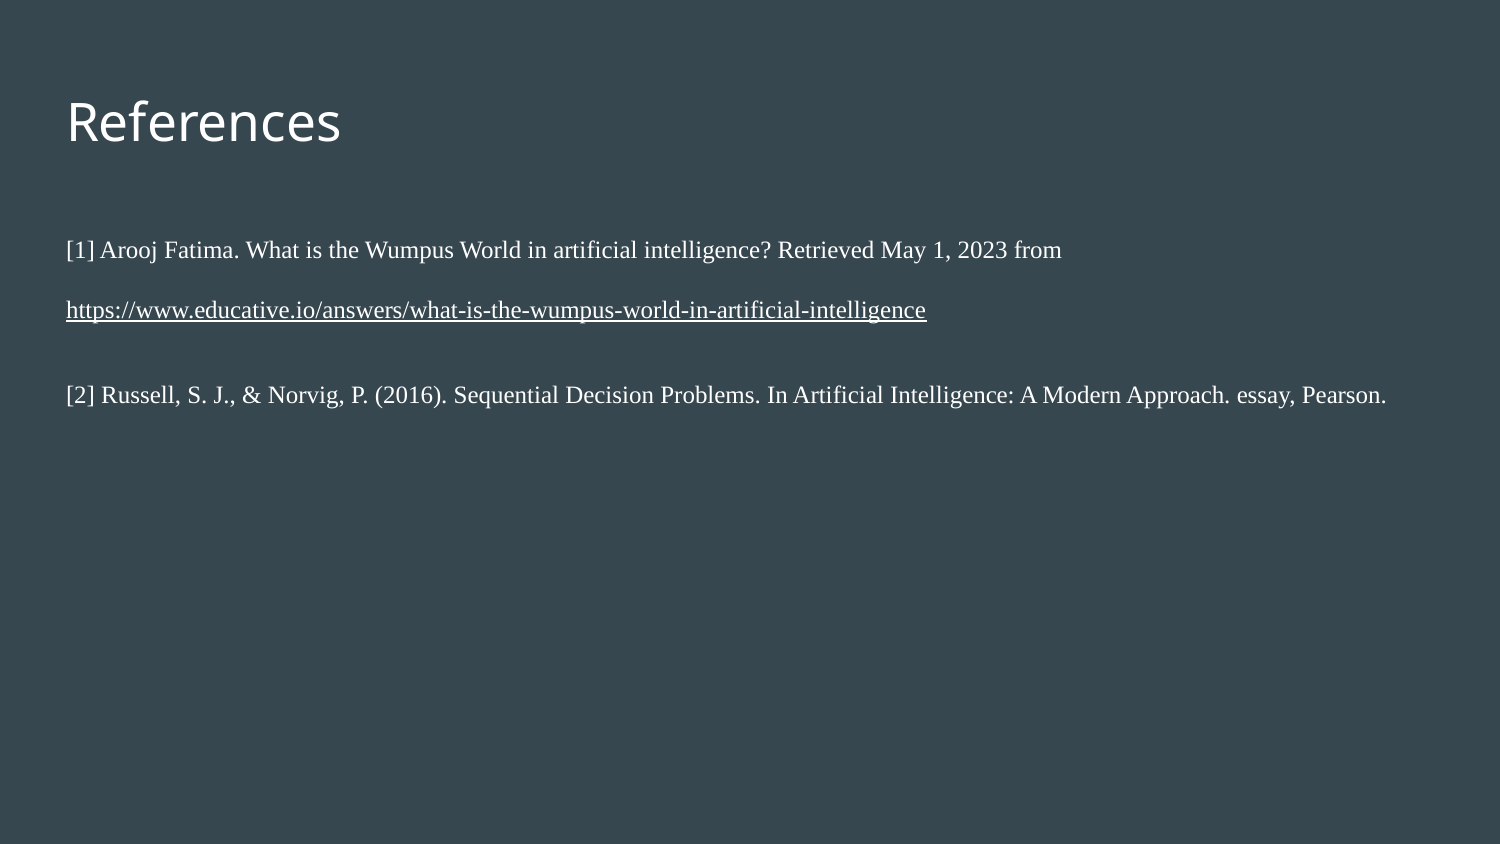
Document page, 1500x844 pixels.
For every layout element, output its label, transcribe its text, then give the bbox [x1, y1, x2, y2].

list [1] Arooj Fatima. What is the Wumpus World in artificial intelligence? Retrieved May 1, 2023 from https://www.educative.io/answers/what-is-the-wumpus-world-in-artificial-intelligence [2] Russell, S. J., & Norvig, P. (2016). Sequential Decision Problems. In Artificial Intelligence: A Modern Approach. essay, Pearson. [51, 189, 1449, 750]
title References [51, 72, 1449, 167]
